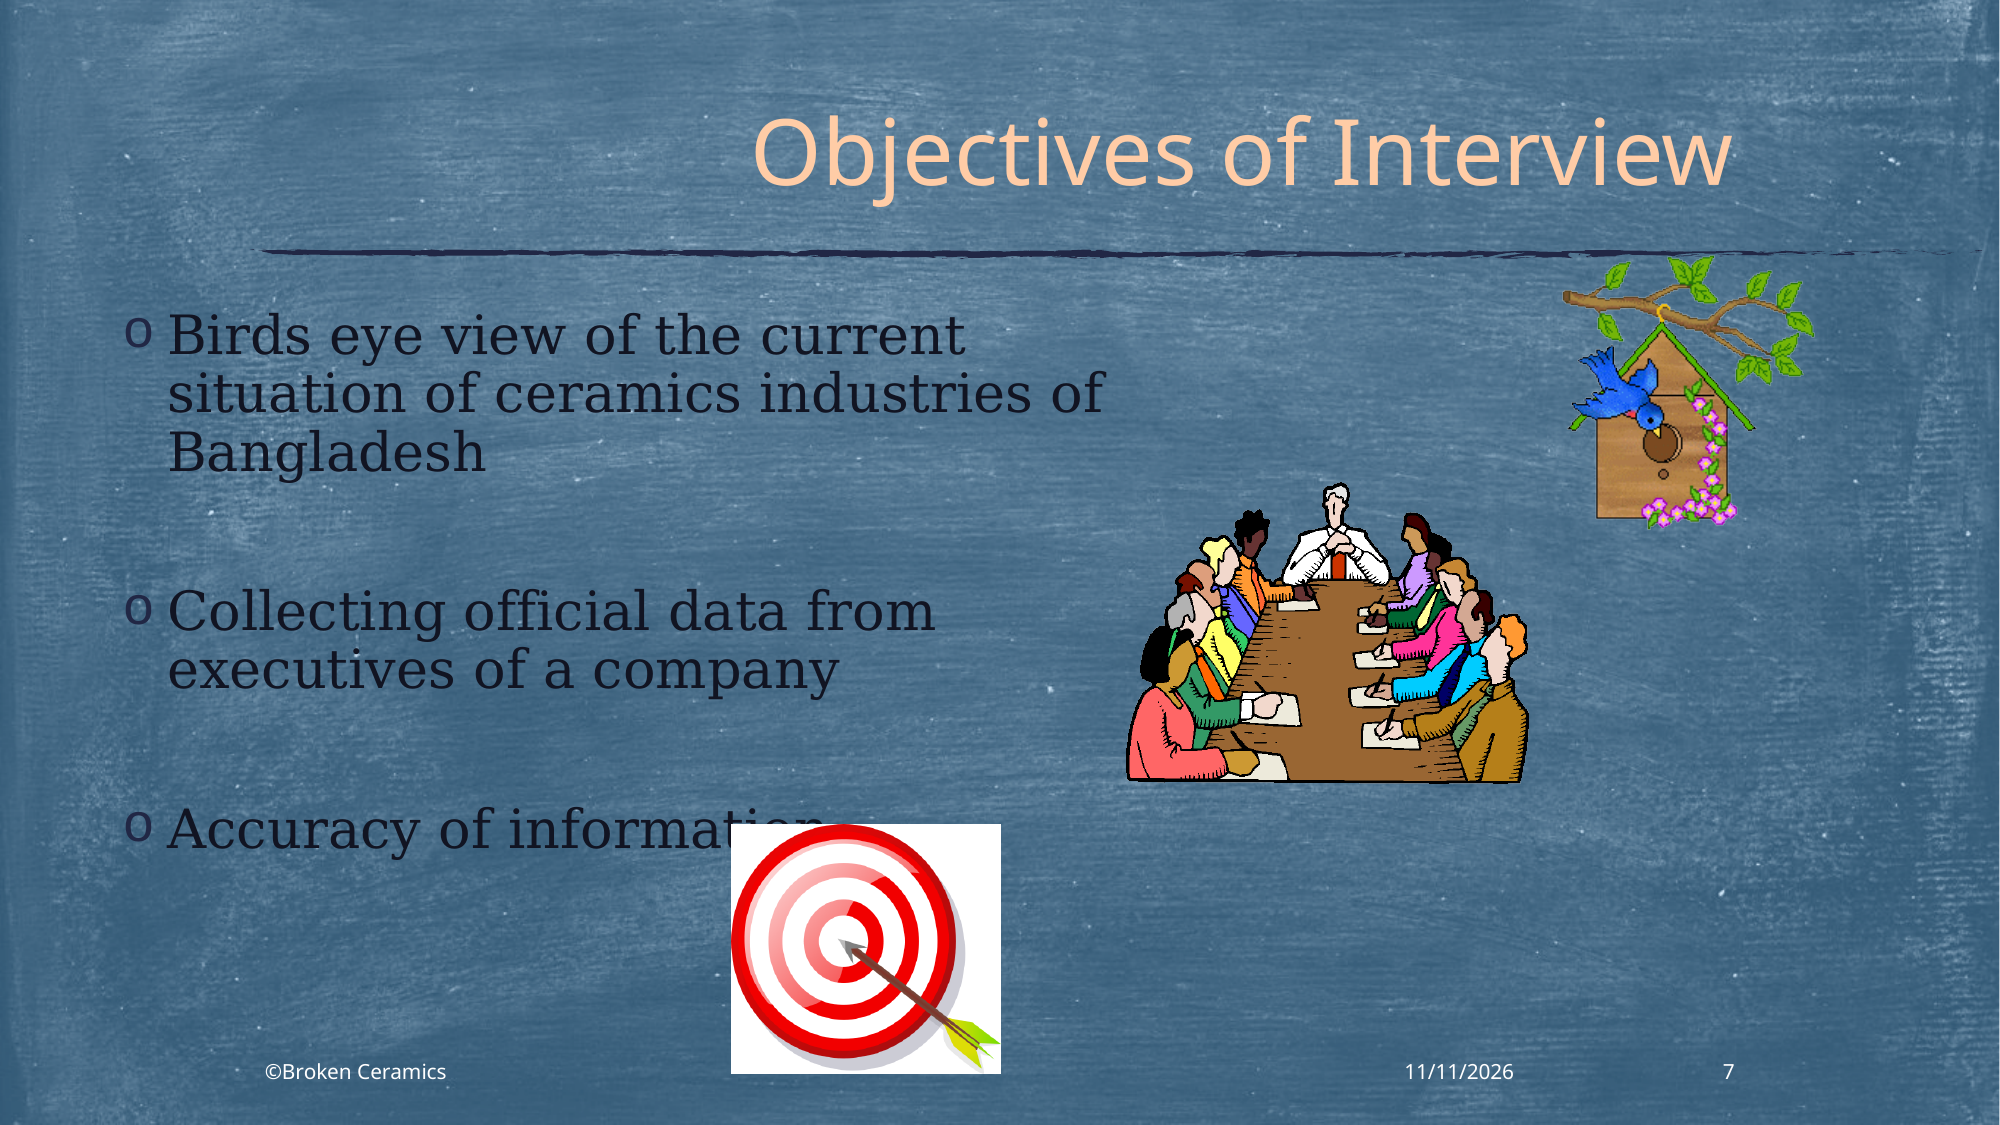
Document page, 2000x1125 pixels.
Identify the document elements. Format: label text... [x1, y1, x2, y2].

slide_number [1324, 1050, 1529, 1096]
slide_number 7 [1562, 1050, 1750, 1096]
footer ©Broken Ceramics [249, 1050, 1288, 1096]
picture [731, 824, 1001, 1074]
picture [1126, 242, 1842, 784]
title Objectives of Interview [249, 45, 1750, 213]
list Birds eye view of the current situation of ceramics industries of Bangladesh Collecting official data from executives of a company Accuracy of information [62, 299, 1238, 1000]
